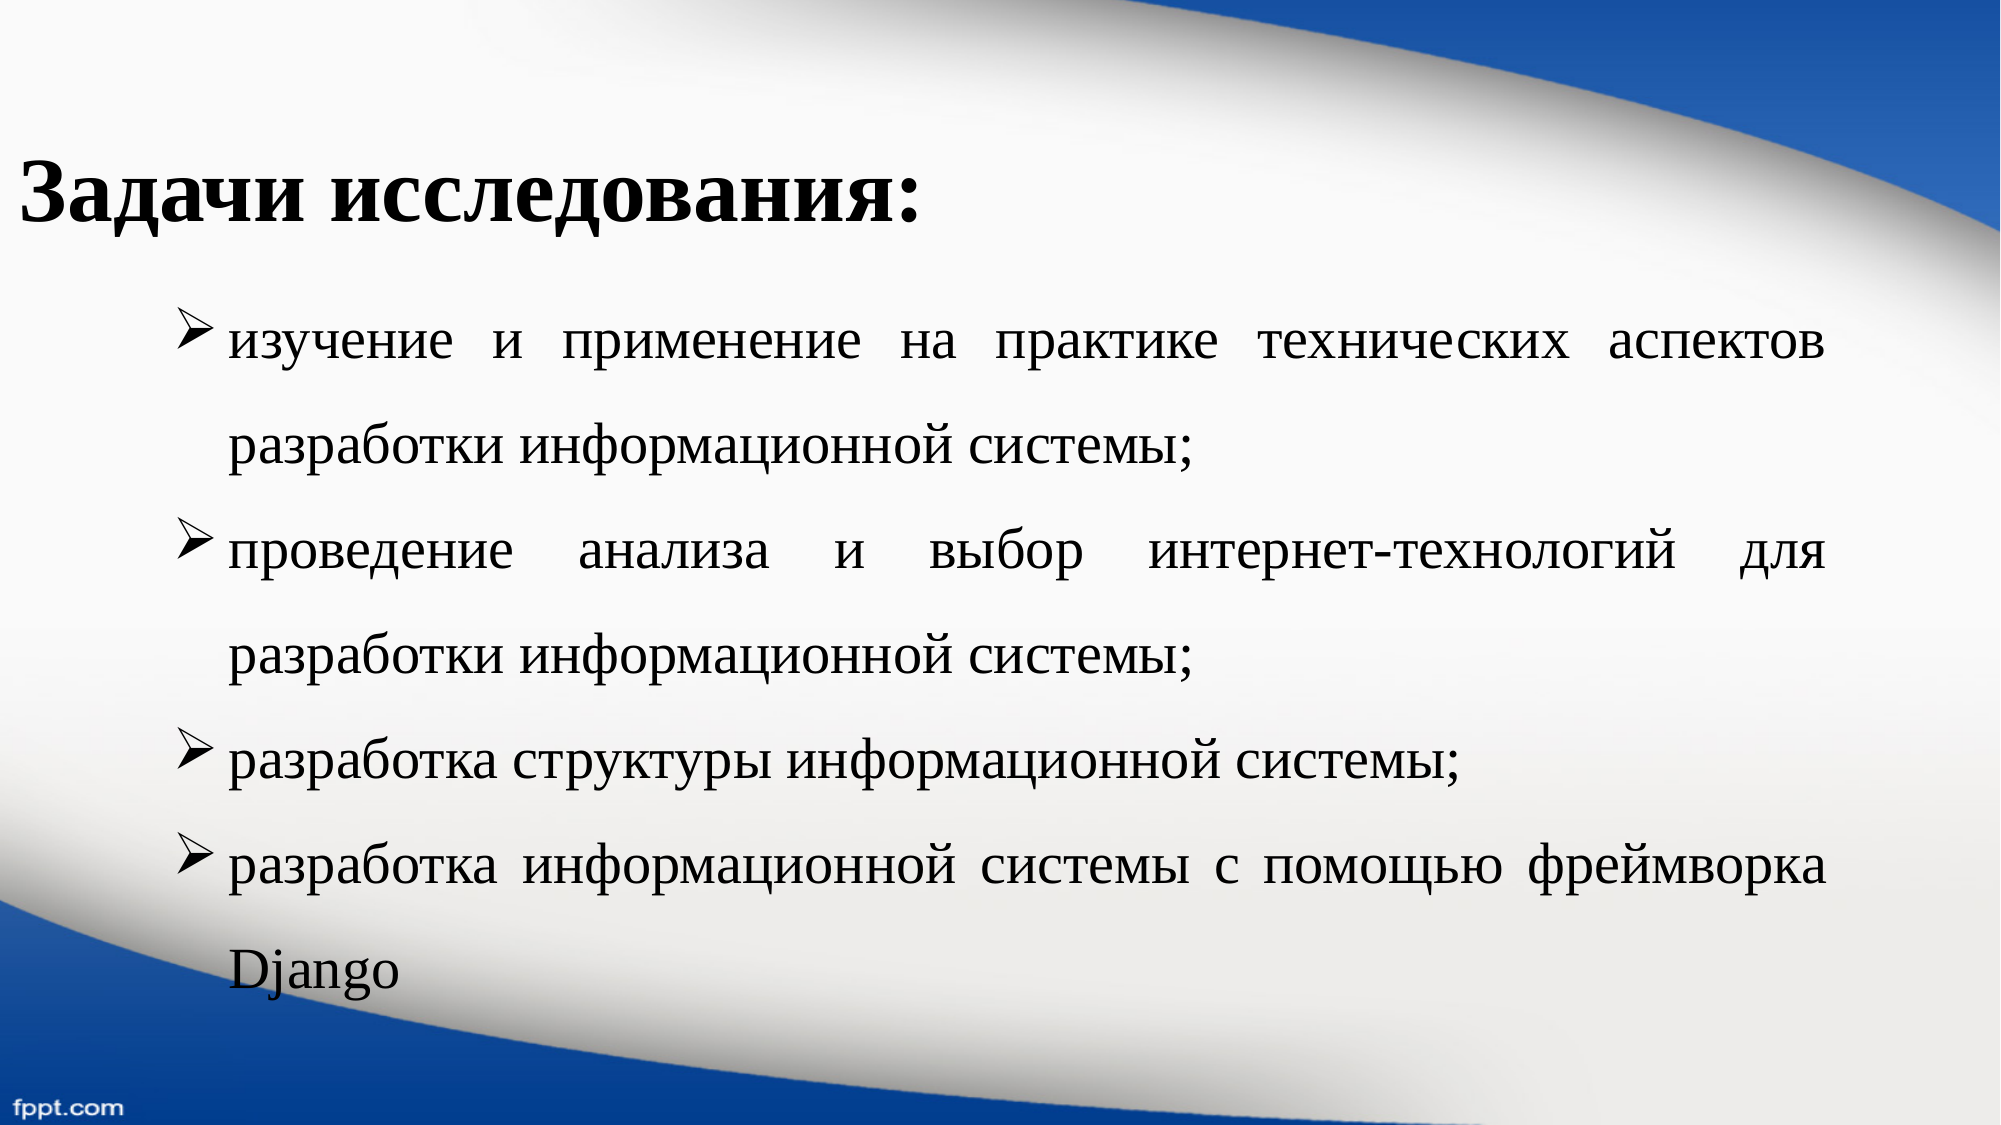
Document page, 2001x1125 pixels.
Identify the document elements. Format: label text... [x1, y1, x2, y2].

text_box изучение и применение на практике технических аспектов разработки информационной системы; проведение анализа и выбор интернет-технологий для разработки информационной системы; разработка структуры информационной системы; разработка информационной системы с помощью фреймворка Django [157, 258, 1843, 1008]
text_box Задачи исследования: [4, 121, 942, 247]
picture [0, 0, 2001, 1125]
